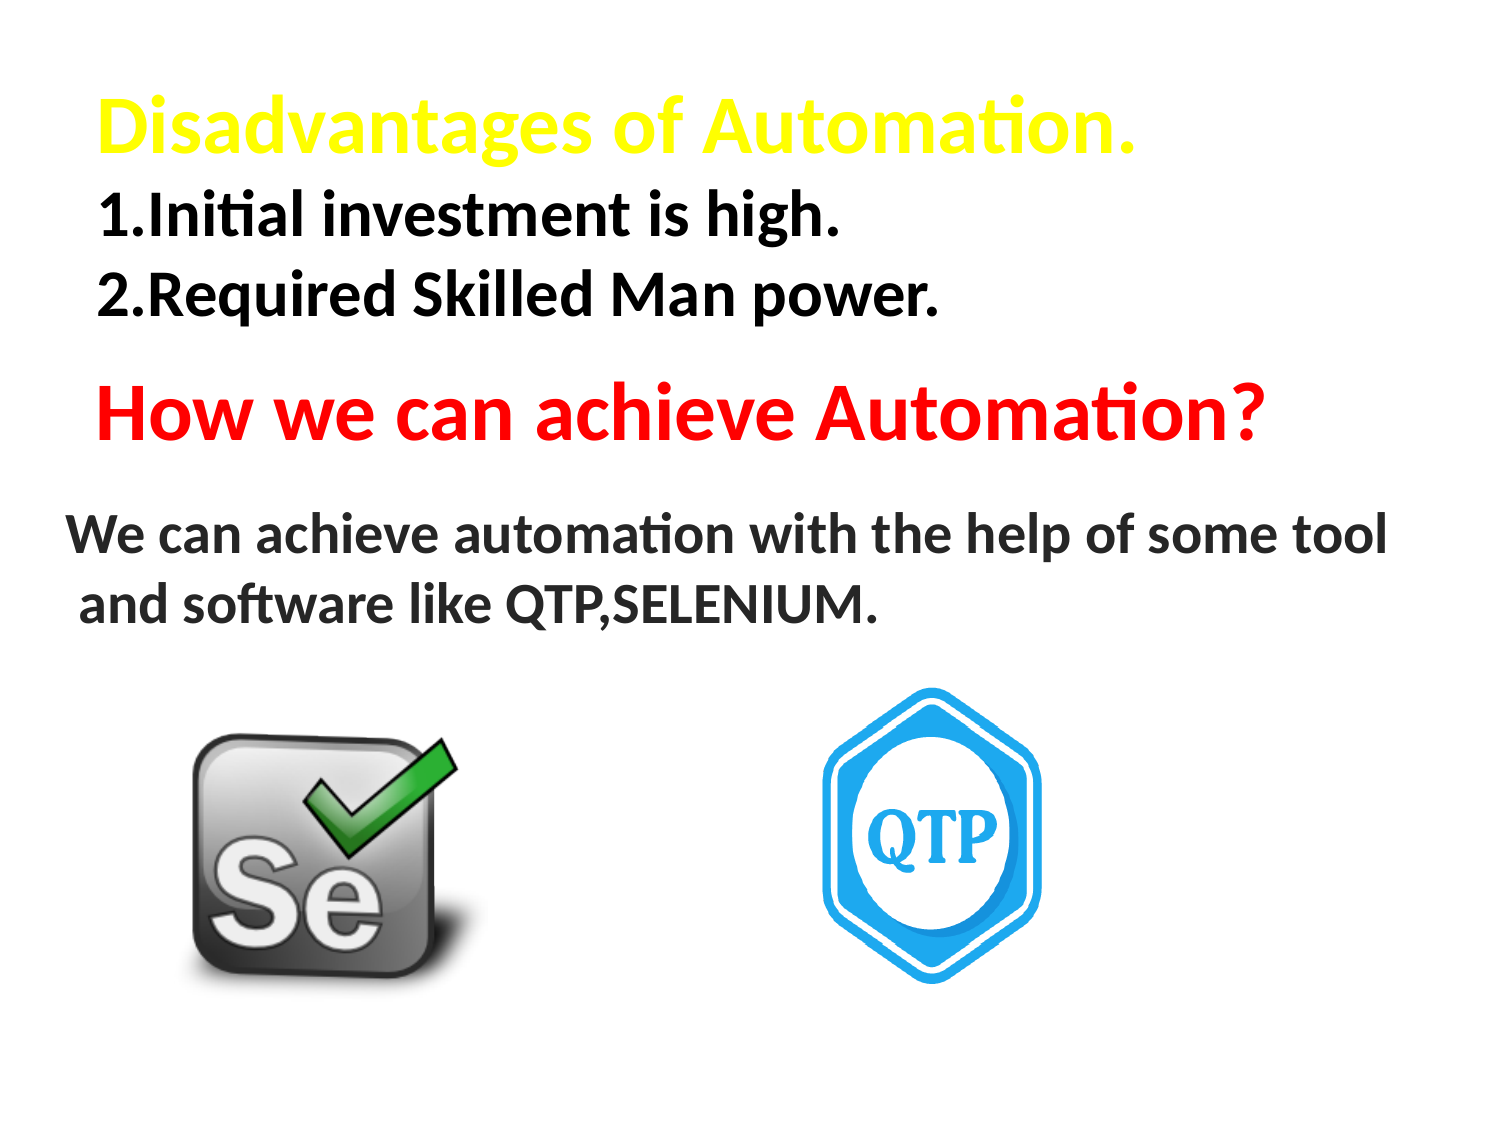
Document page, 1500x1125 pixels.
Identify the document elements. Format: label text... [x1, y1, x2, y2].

picture [174, 718, 488, 1003]
picture [681, 673, 1180, 1000]
text_box We can achieve automation with the help of some tool and software like QTP,SELENIUM. [50, 487, 1405, 713]
text_box Disadvantages of Automation. 1.Initial investment is high. 2.Required Skilled Man power. [81, 62, 1173, 349]
text_box How we can achieve Automation? [80, 349, 1284, 487]
